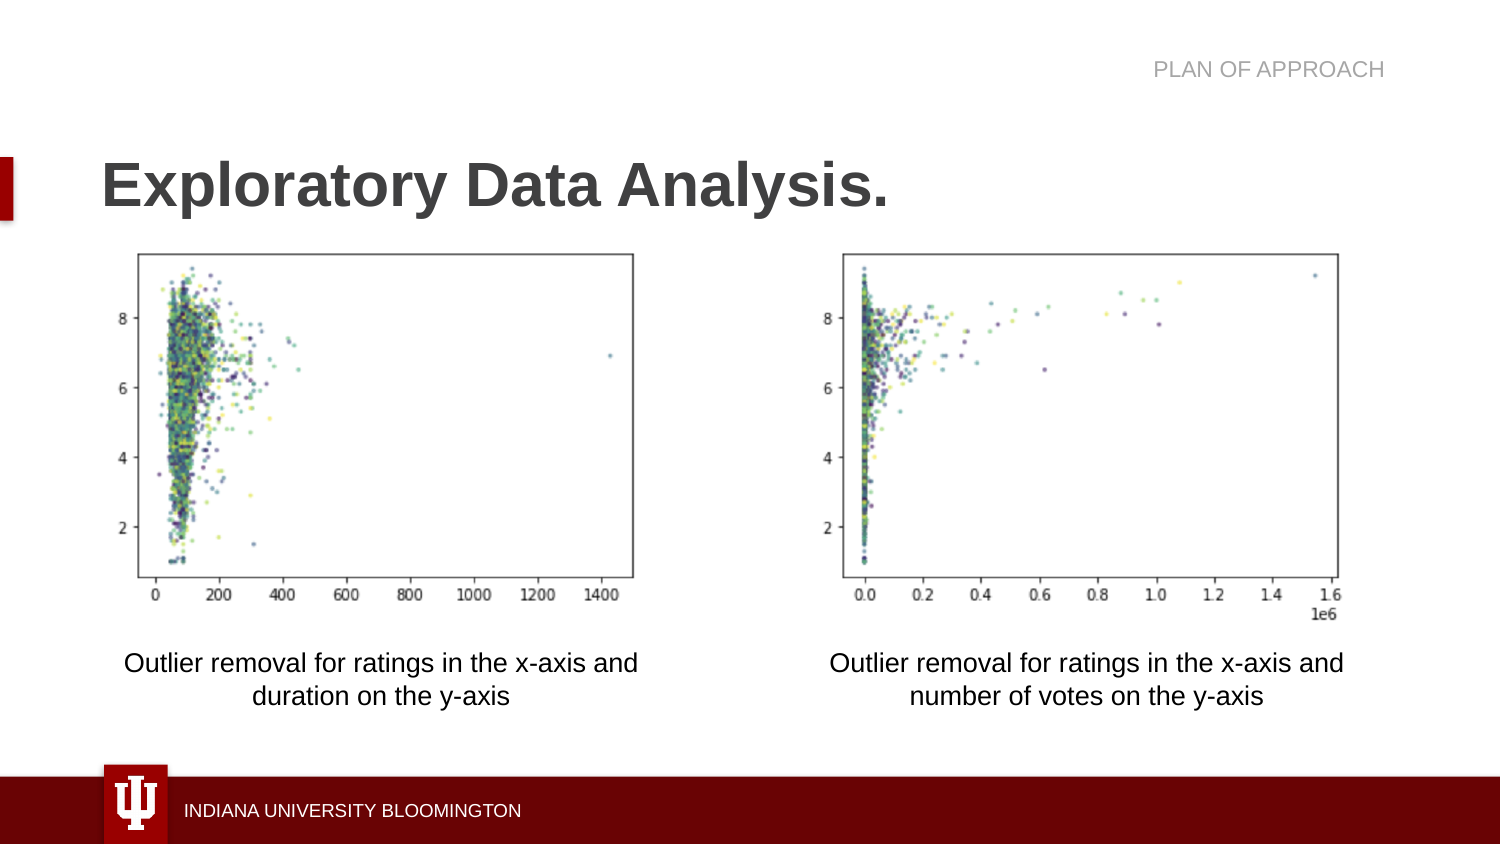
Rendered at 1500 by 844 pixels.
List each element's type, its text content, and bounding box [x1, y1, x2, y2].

picture [805, 238, 1368, 623]
text_box Outlier removal for ratings in the x-axis and duration on the y-axis [100, 638, 663, 719]
title Exploratory Data Analysis. [86, 124, 1400, 240]
text_box Outlier removal for ratings in the x-axis and number of votes on the y-axis [805, 638, 1368, 719]
picture [99, 238, 663, 623]
list PLAN OF APPROACH [792, 46, 1400, 89]
